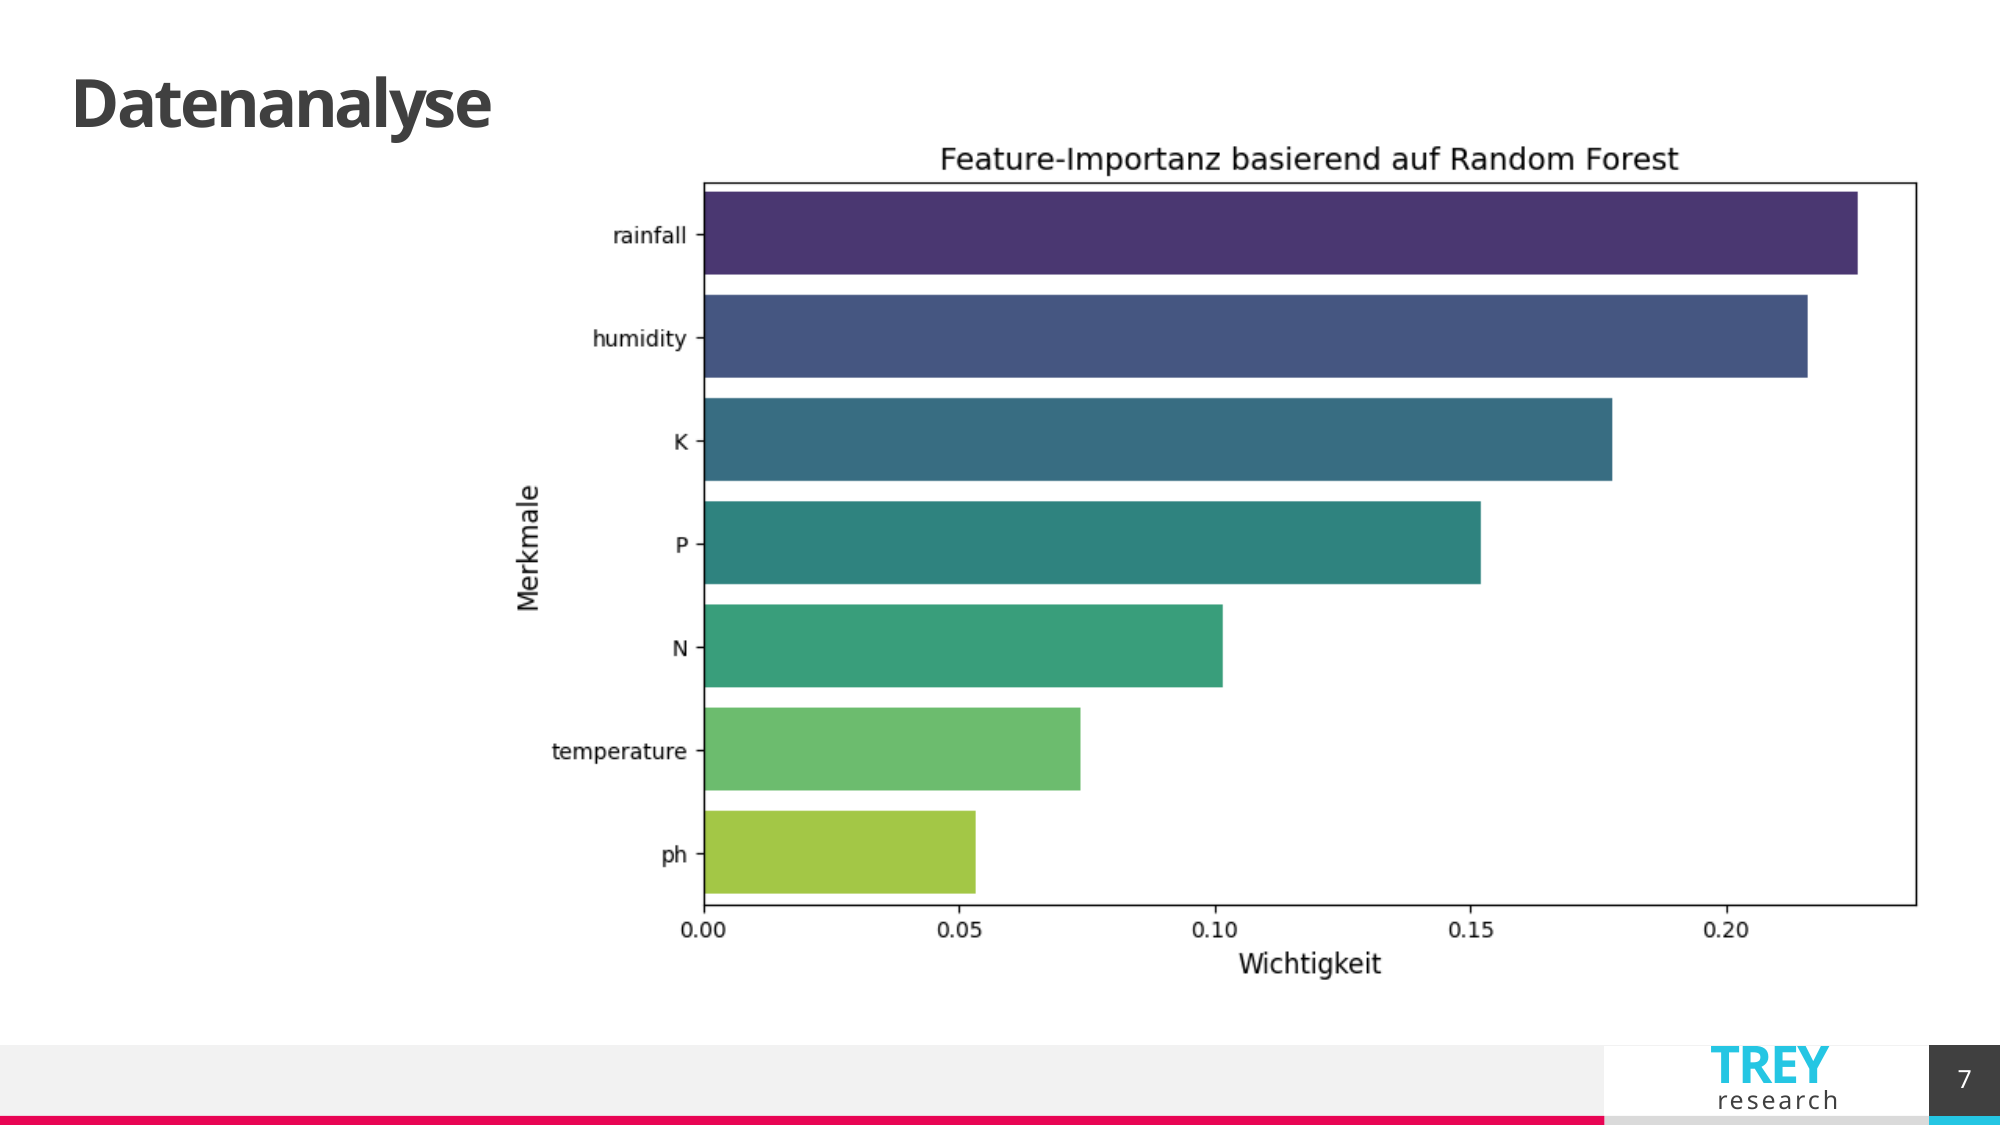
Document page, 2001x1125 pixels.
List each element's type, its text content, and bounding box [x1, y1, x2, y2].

slide_number 7 [1929, 1045, 2000, 1116]
picture [499, 131, 1930, 994]
title Datenanalyse [70, 70, 1932, 142]
